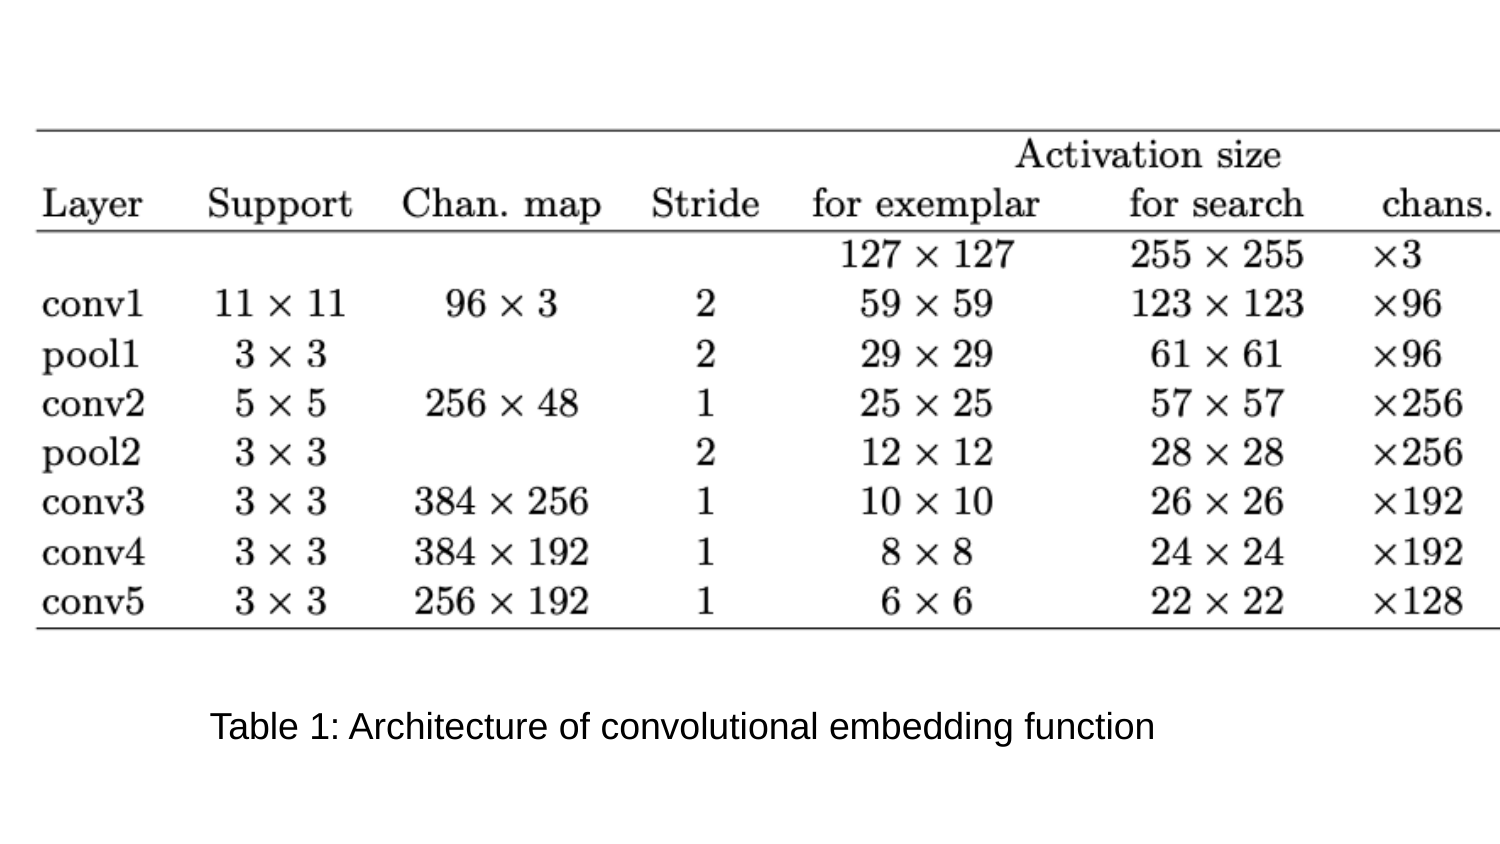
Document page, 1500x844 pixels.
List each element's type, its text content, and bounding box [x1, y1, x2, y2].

text_box Table 1: Architecture of convolutional embedding function [194, 687, 1207, 768]
picture [10, 126, 1500, 643]
